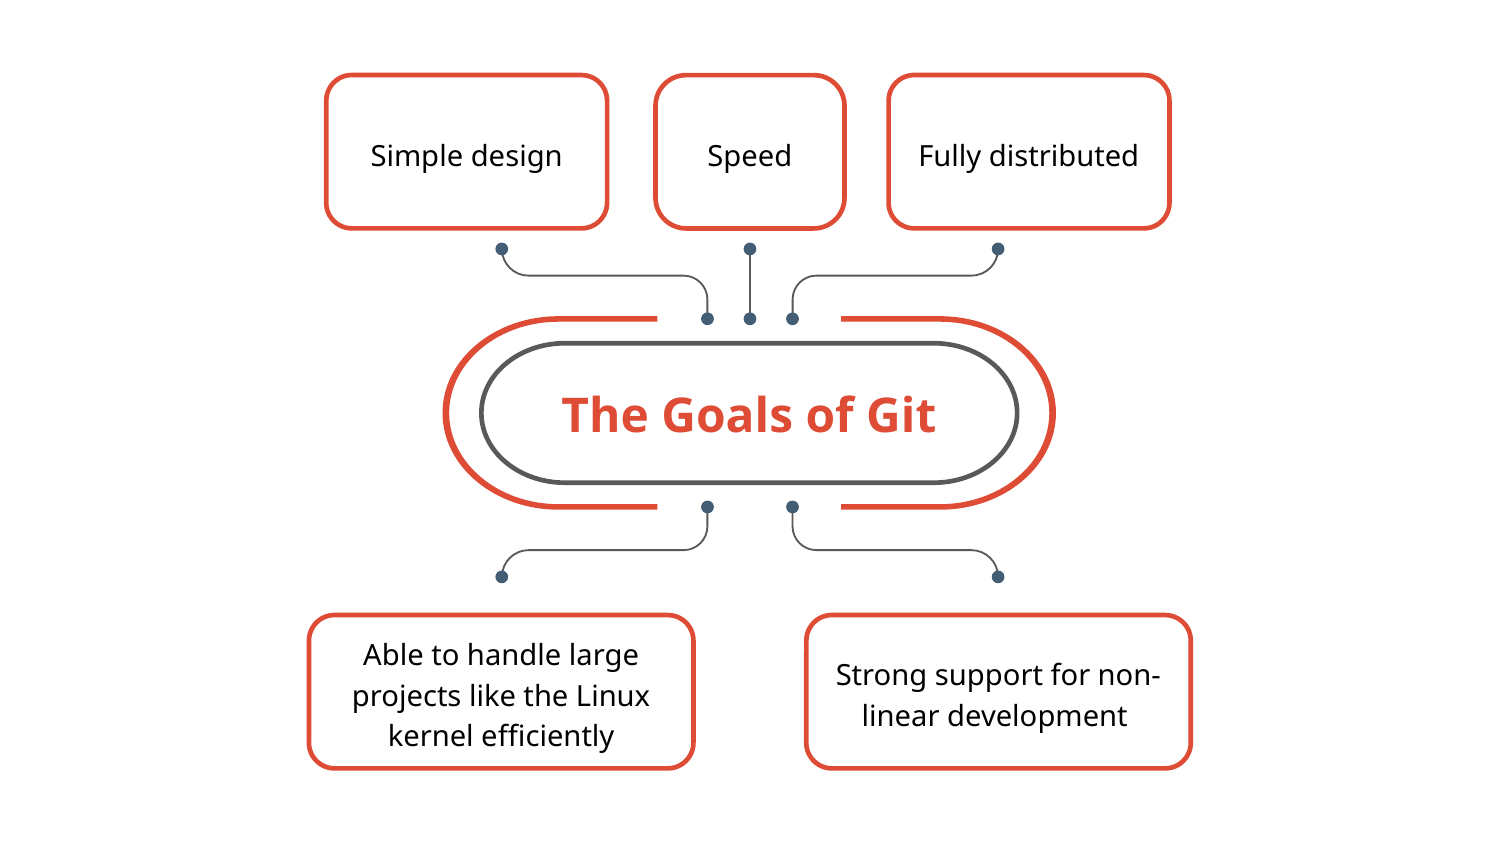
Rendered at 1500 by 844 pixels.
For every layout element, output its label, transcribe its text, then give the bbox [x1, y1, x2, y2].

text_box Able to handle large projects like the Linux kernel efficiently [308, 615, 694, 769]
text_box Fully distributed [1058, 75, 1170, 229]
text_box Simple design [326, 75, 440, 229]
text_box Strong support for non-linear development [806, 615, 1191, 769]
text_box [442, 74, 1057, 584]
